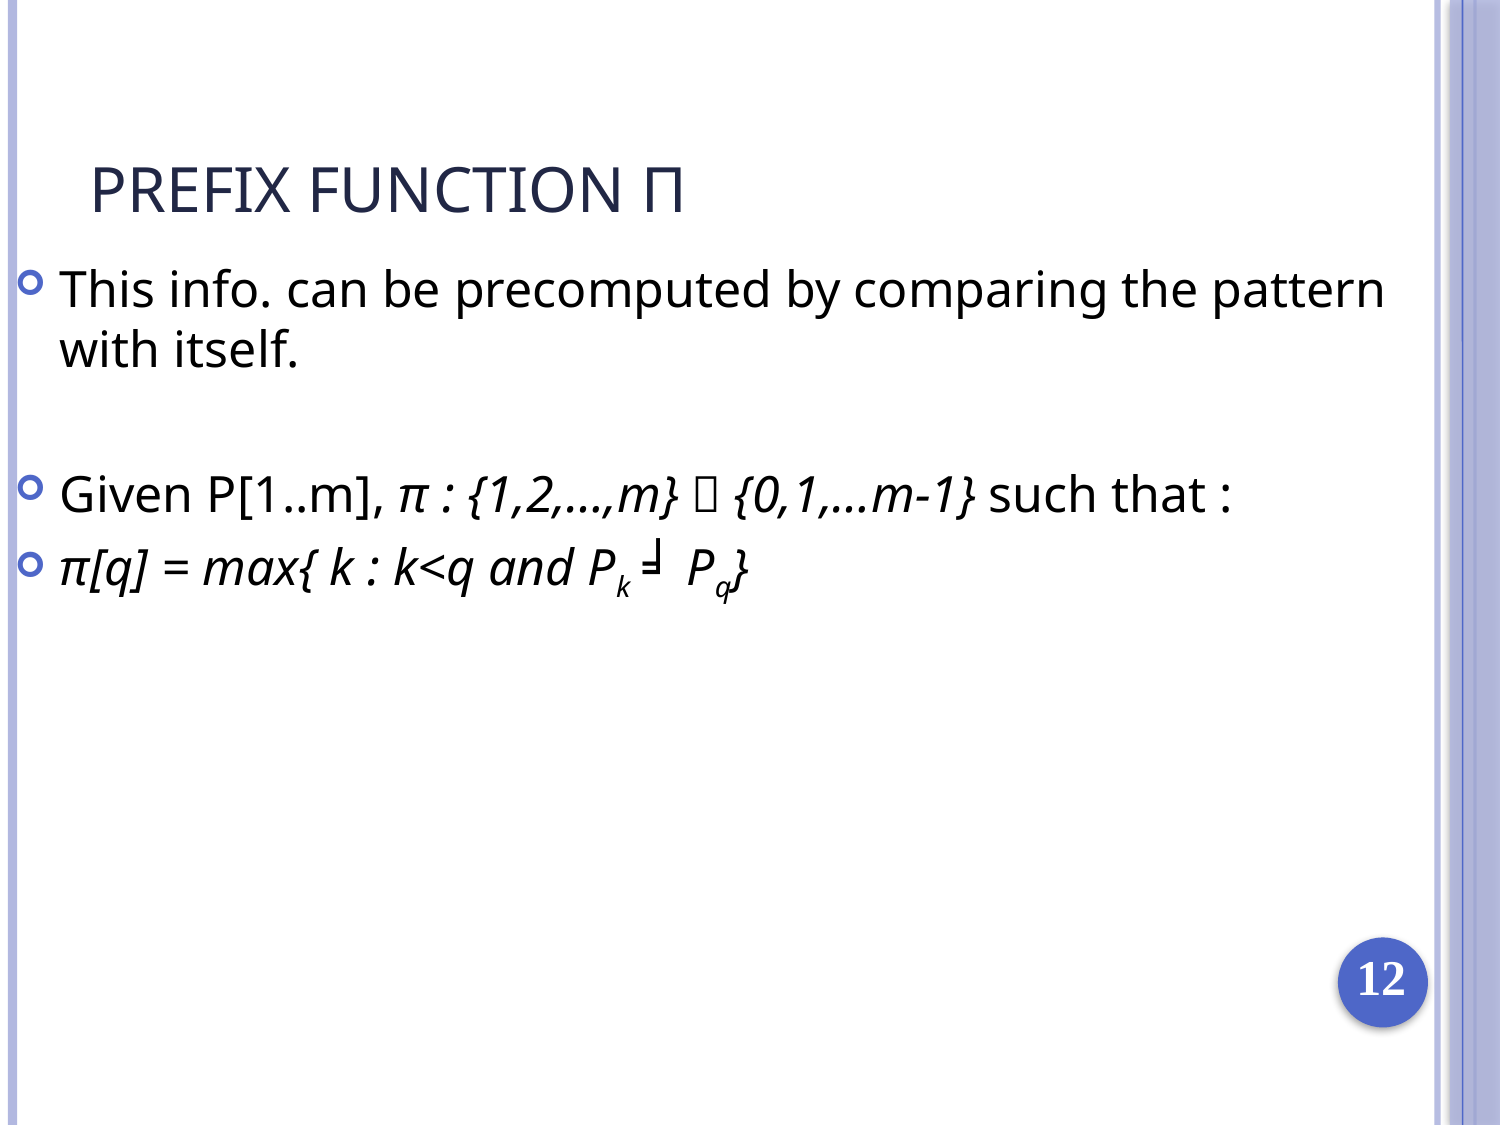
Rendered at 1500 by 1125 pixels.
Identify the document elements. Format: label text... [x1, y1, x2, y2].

title Prefix Function π [75, 45, 1300, 233]
list This info. can be precomputed by comparing the pattern with itself. Given P[1..m], π : {1,2,…,m}  {0,1,…m-1} such that : π[q] = max{ k : k<q and Pk ╛ Pq} [0, 249, 1500, 1125]
